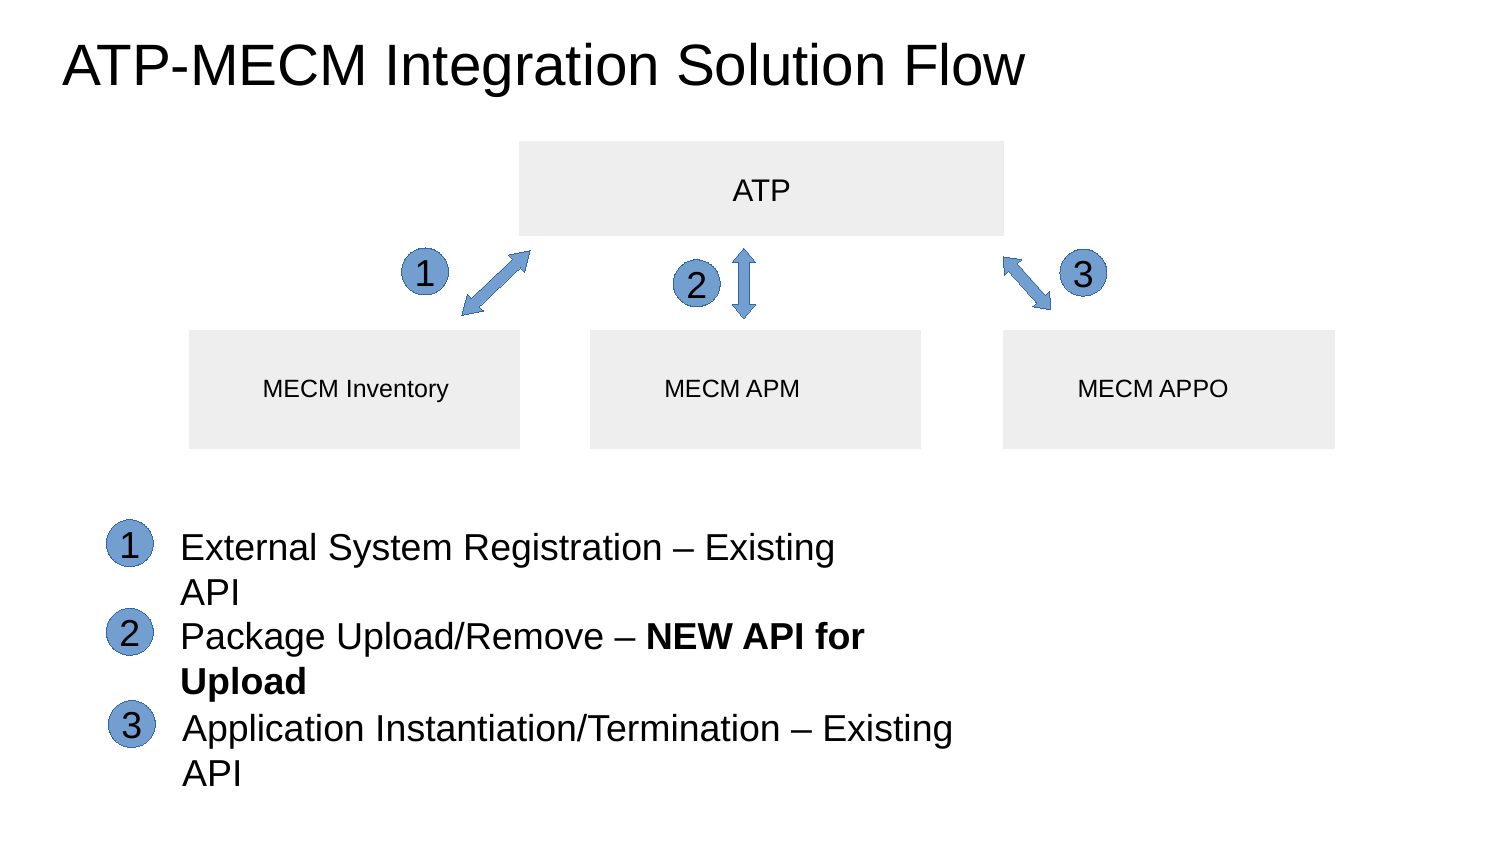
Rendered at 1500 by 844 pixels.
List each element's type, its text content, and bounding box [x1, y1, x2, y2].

text_box [189, 330, 520, 449]
text_box 3 [108, 700, 156, 748]
text_box [1003, 330, 1335, 449]
text_box [732, 248, 756, 319]
text_box [1003, 256, 1051, 310]
text_box ATP [519, 141, 1004, 236]
text_box [461, 250, 531, 316]
text_box 1 [401, 247, 449, 295]
text_box MECM Inventory [248, 364, 484, 408]
text_box External System Registration – Existing API [165, 516, 919, 573]
text_box Application Instantiation/Termination – Existing API [167, 696, 1037, 754]
text_box MECM APPO [1062, 364, 1299, 408]
text_box [590, 330, 921, 449]
text_box 1 [106, 519, 154, 567]
text_box ATP-MECM Integration Solution Flow [47, 12, 1445, 106]
text_box MECM APM [649, 364, 886, 408]
text_box 2 [673, 259, 721, 307]
text_box 3 [1059, 249, 1107, 297]
text_box 2 [106, 608, 154, 656]
text_box Package Upload/Remove – NEW API for Upload [165, 604, 1018, 662]
